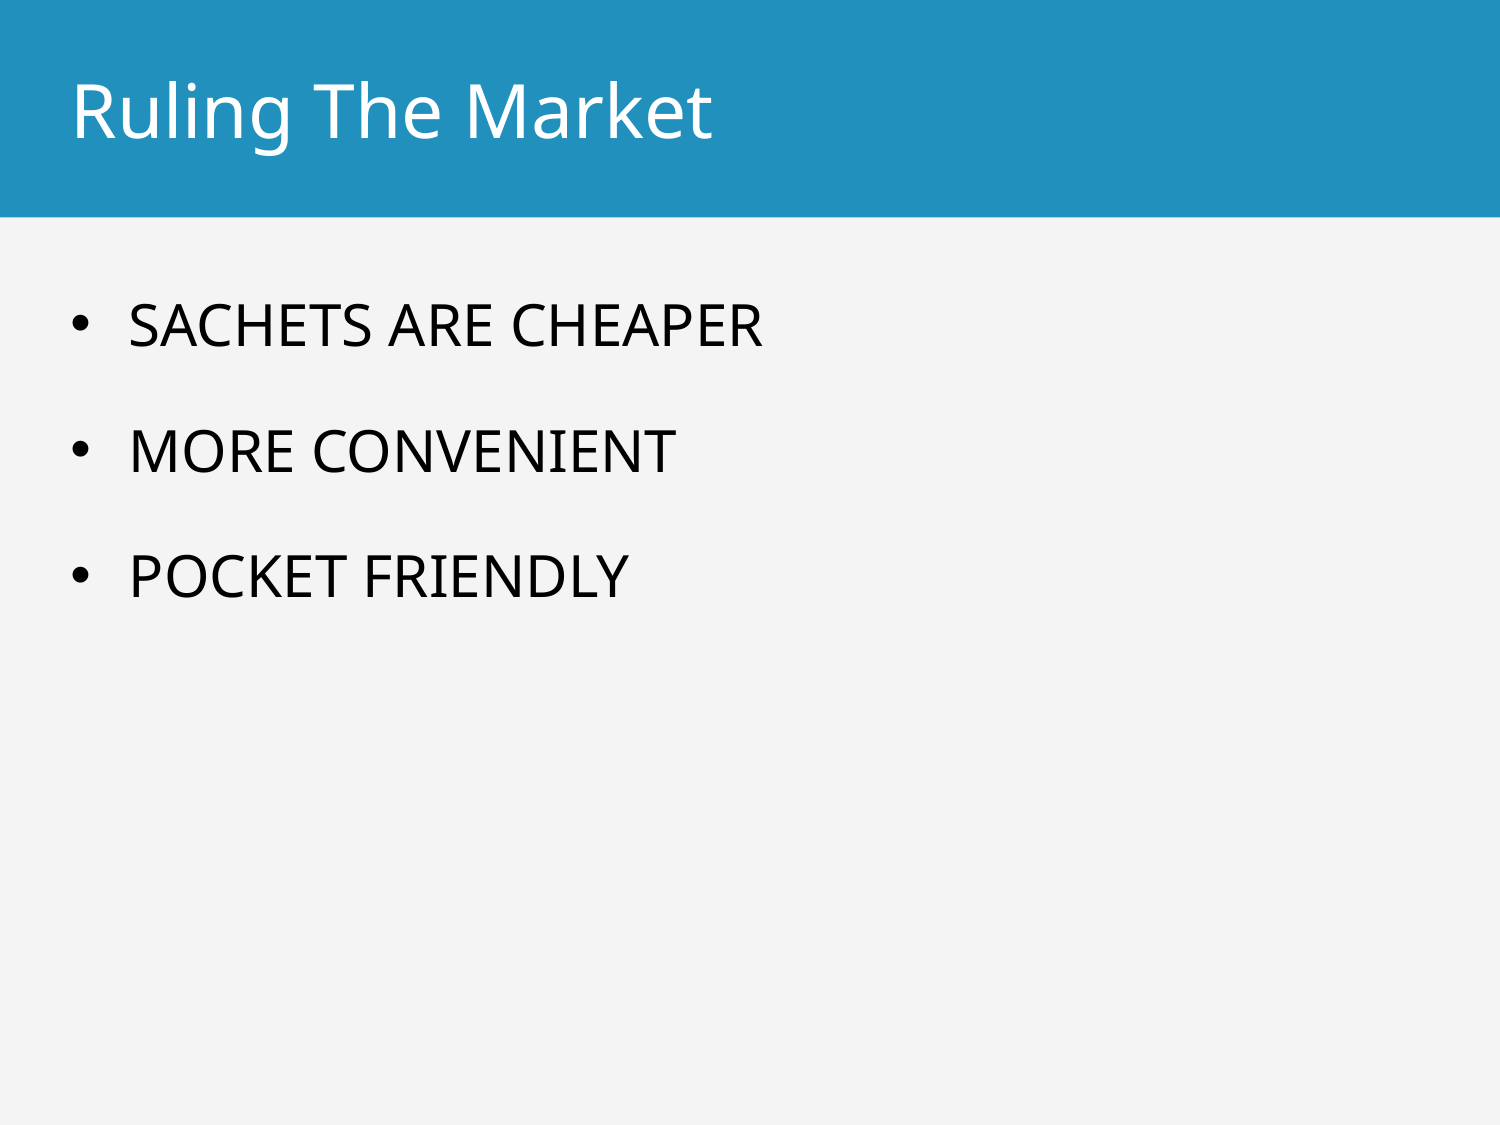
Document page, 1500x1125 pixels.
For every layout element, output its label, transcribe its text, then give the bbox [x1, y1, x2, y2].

title Ruling The Market [55, 0, 1350, 218]
list SACHETS ARE CHEAPER MORE Convenient Pocket friendly [55, 245, 1427, 1067]
